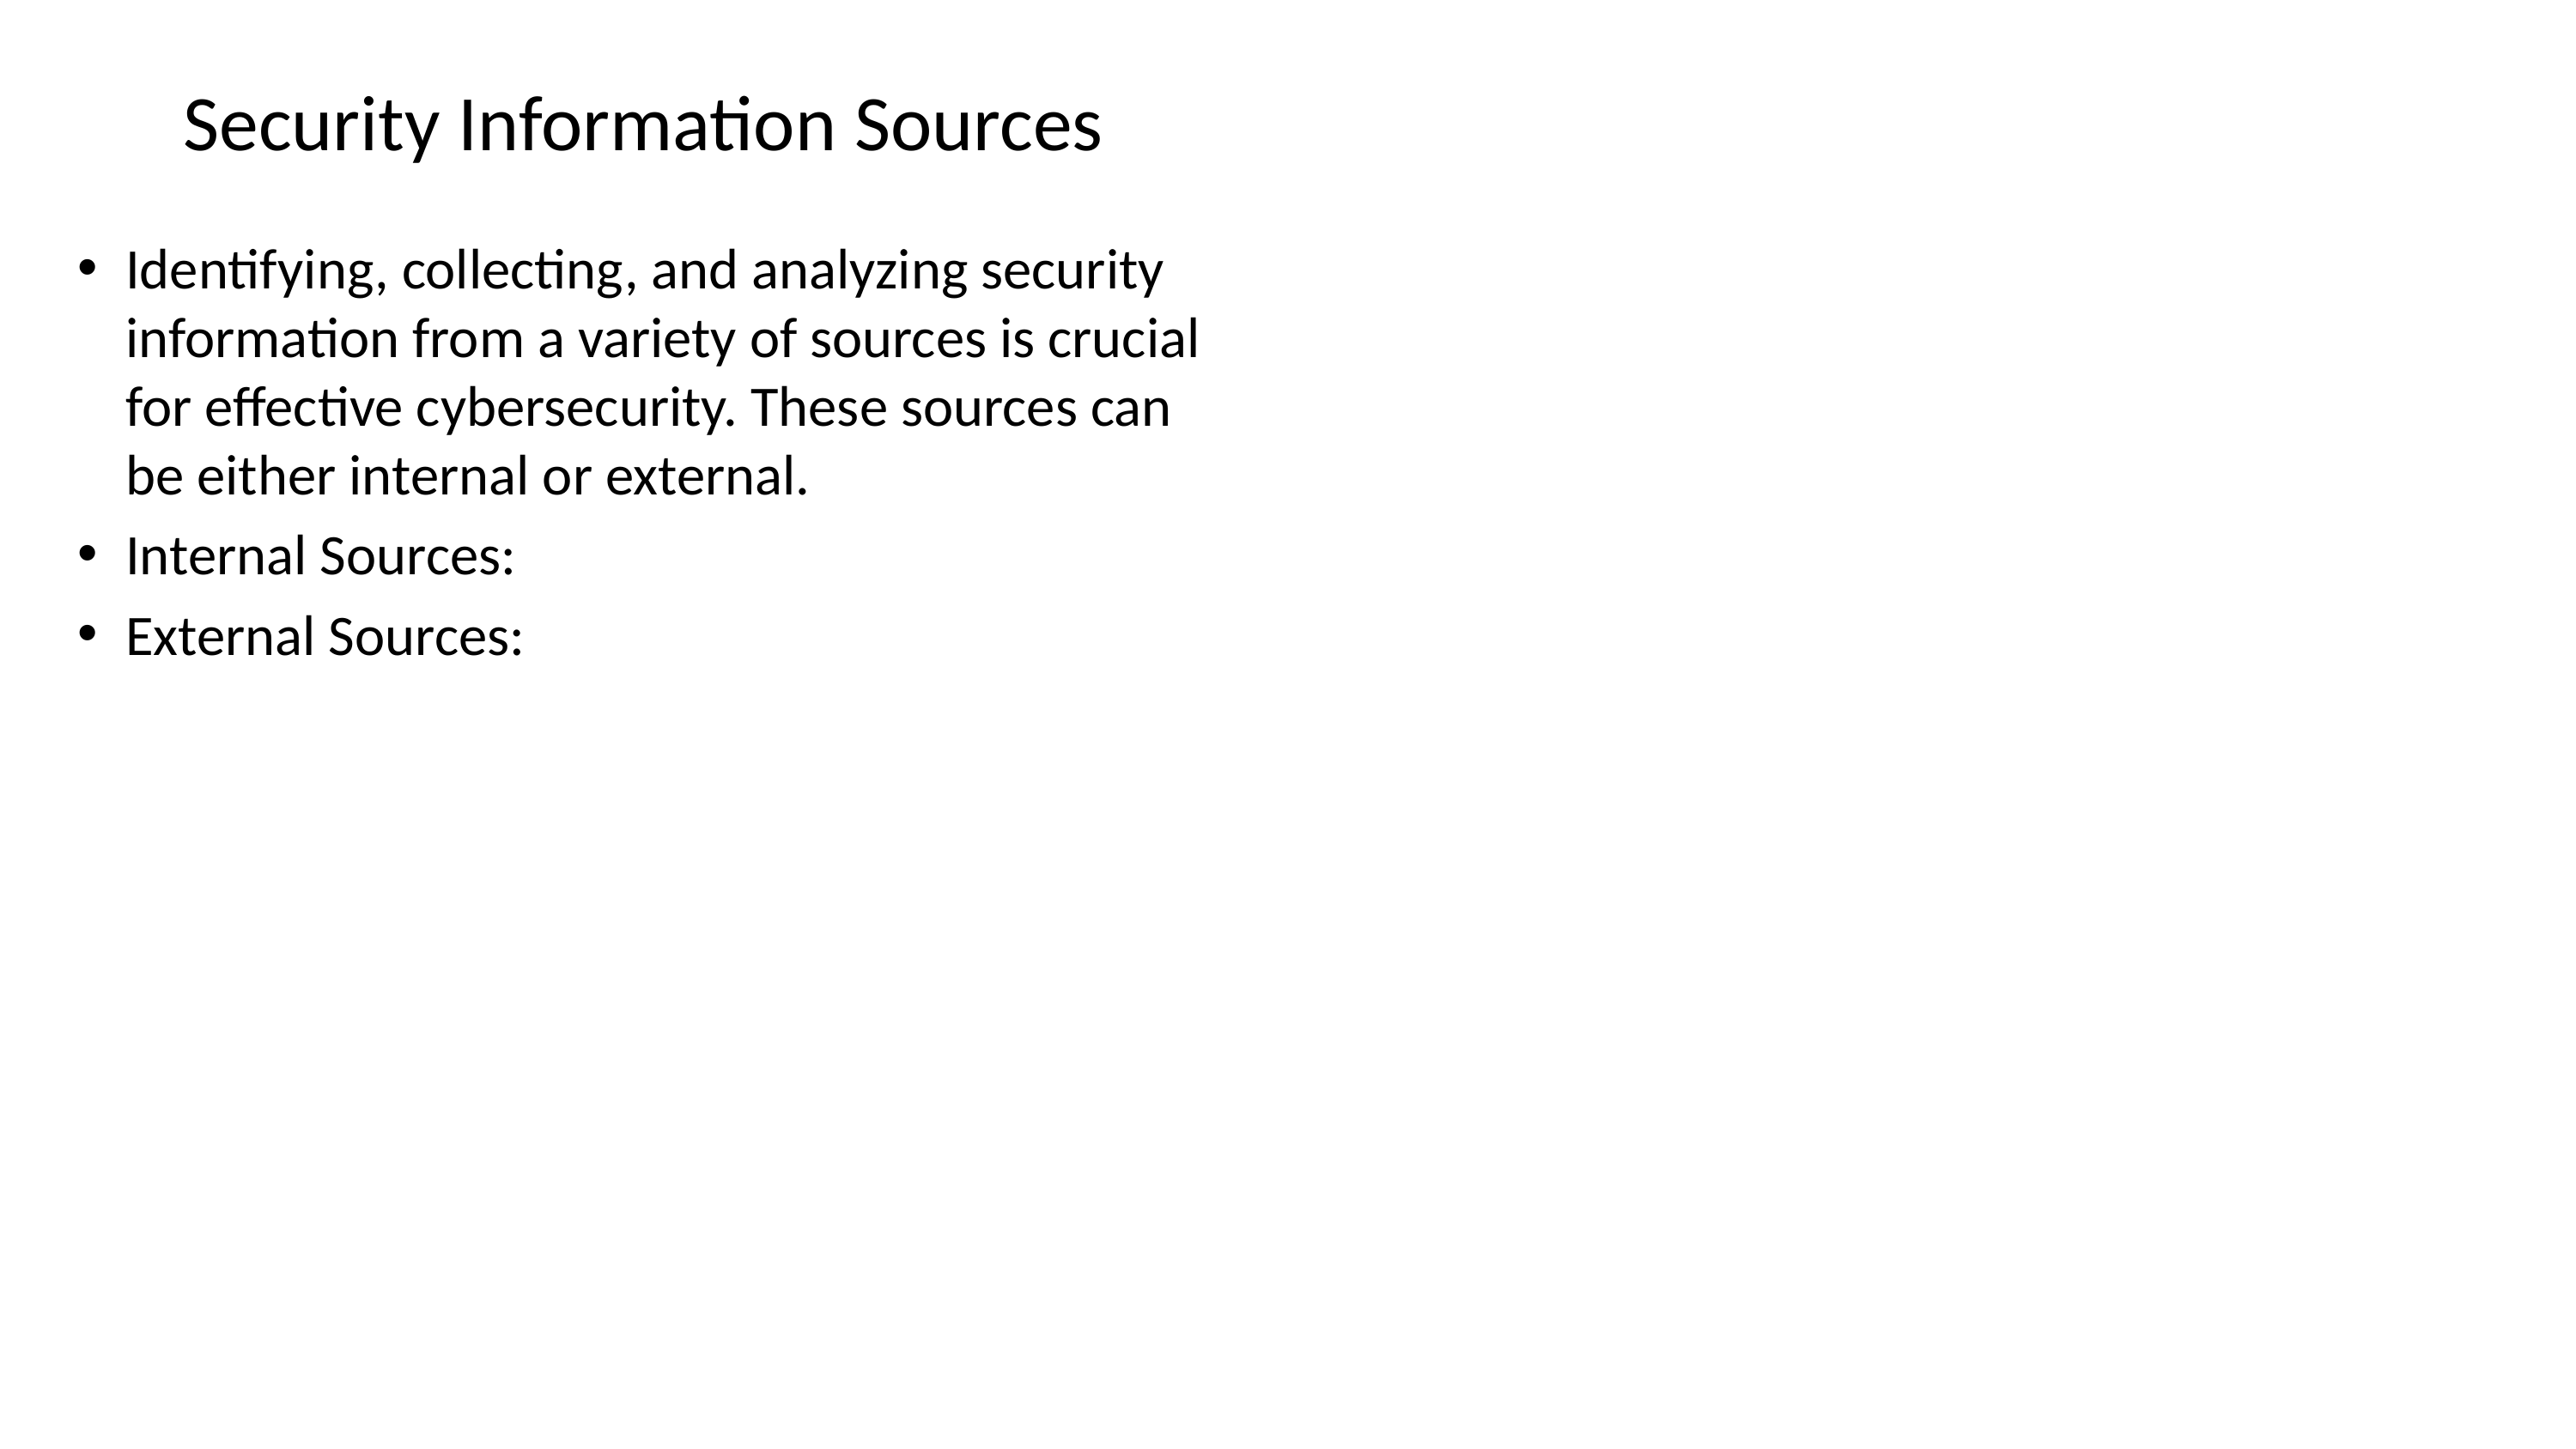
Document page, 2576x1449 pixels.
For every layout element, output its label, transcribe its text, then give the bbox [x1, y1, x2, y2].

title Security Information Sources [64, 39, 1224, 200]
list Identifying, collecting, and analyzing security information from a variety of sources is crucial for effective cybersecurity. These sources can be either internal or external. Internal Sources: External Sources: [64, 225, 1224, 863]
